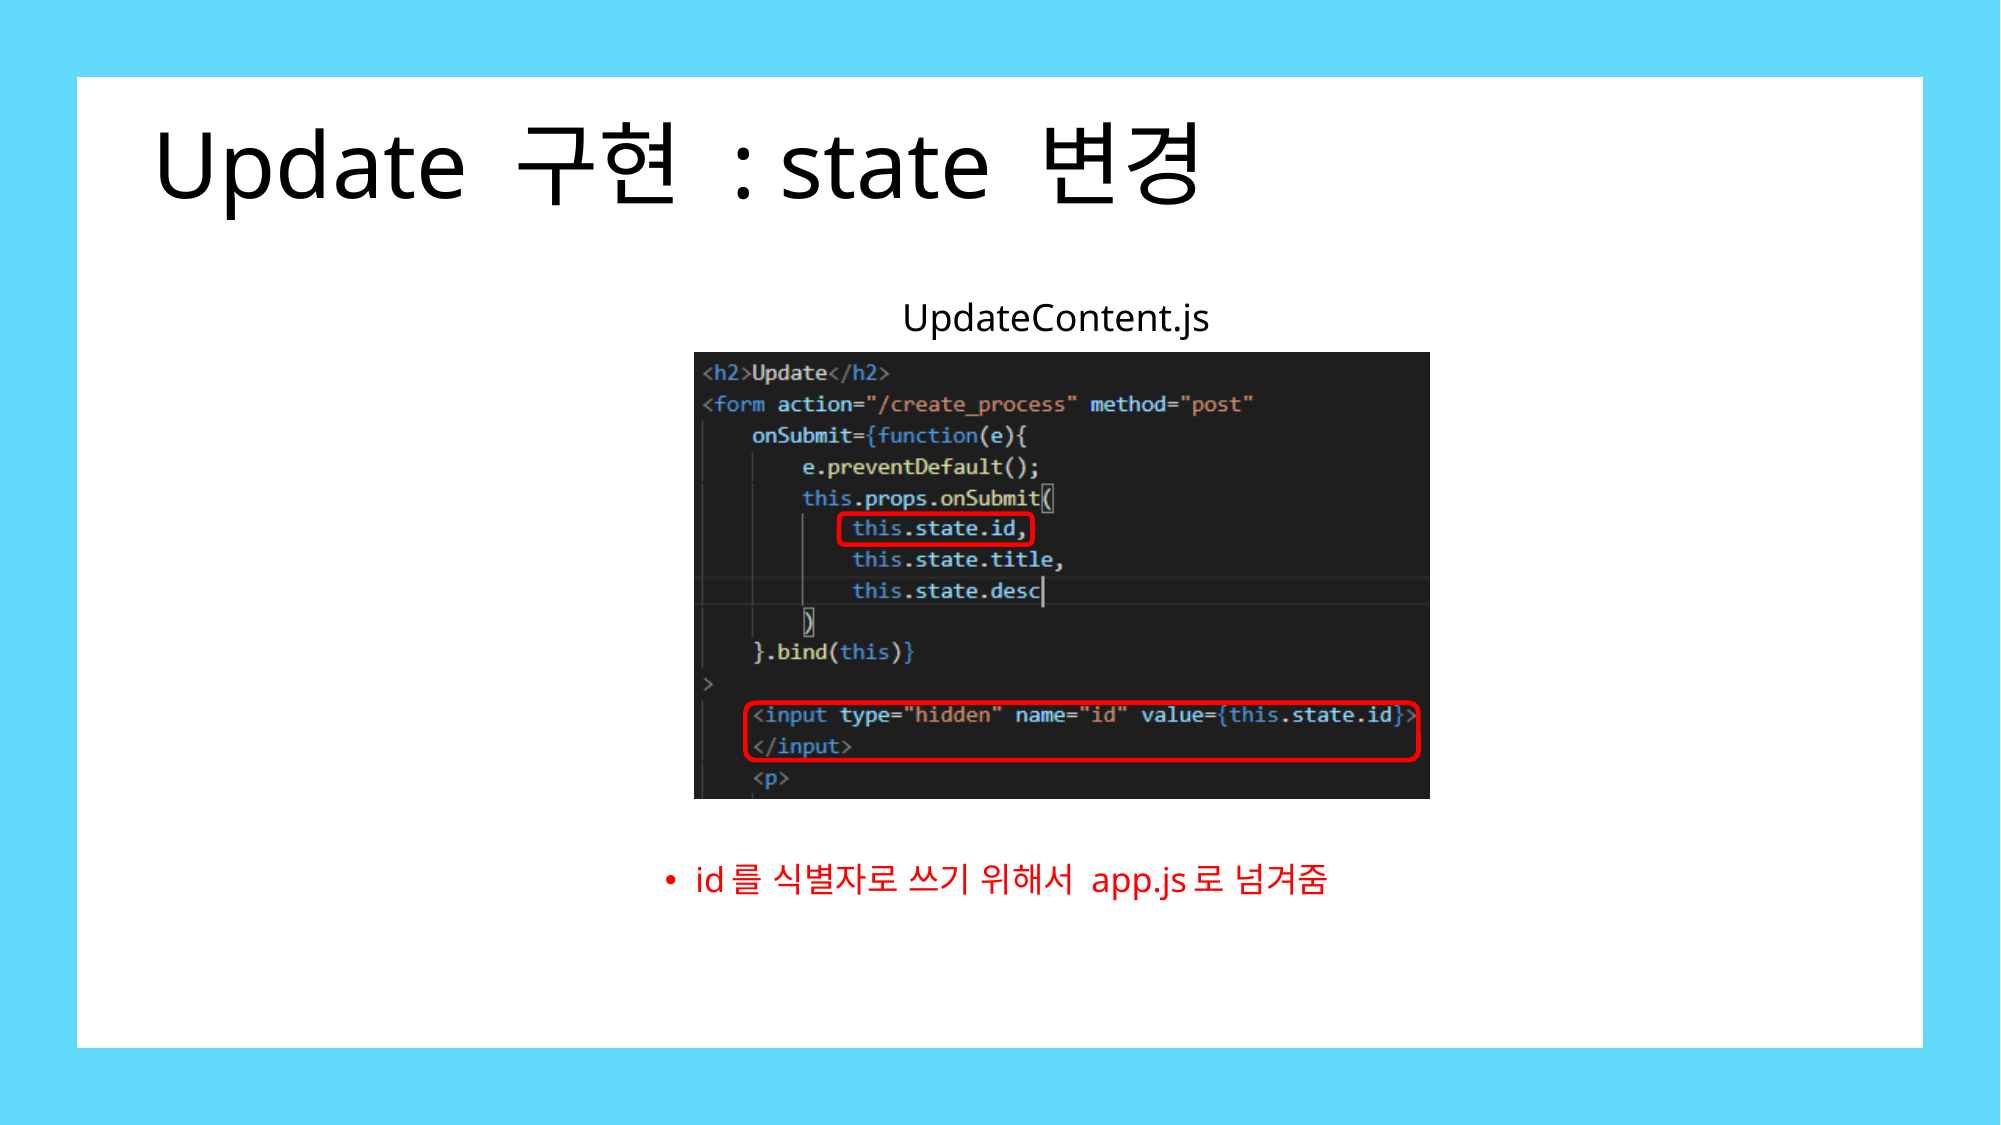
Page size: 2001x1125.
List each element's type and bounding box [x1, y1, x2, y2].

text_box [0, 0, 2000, 1125]
